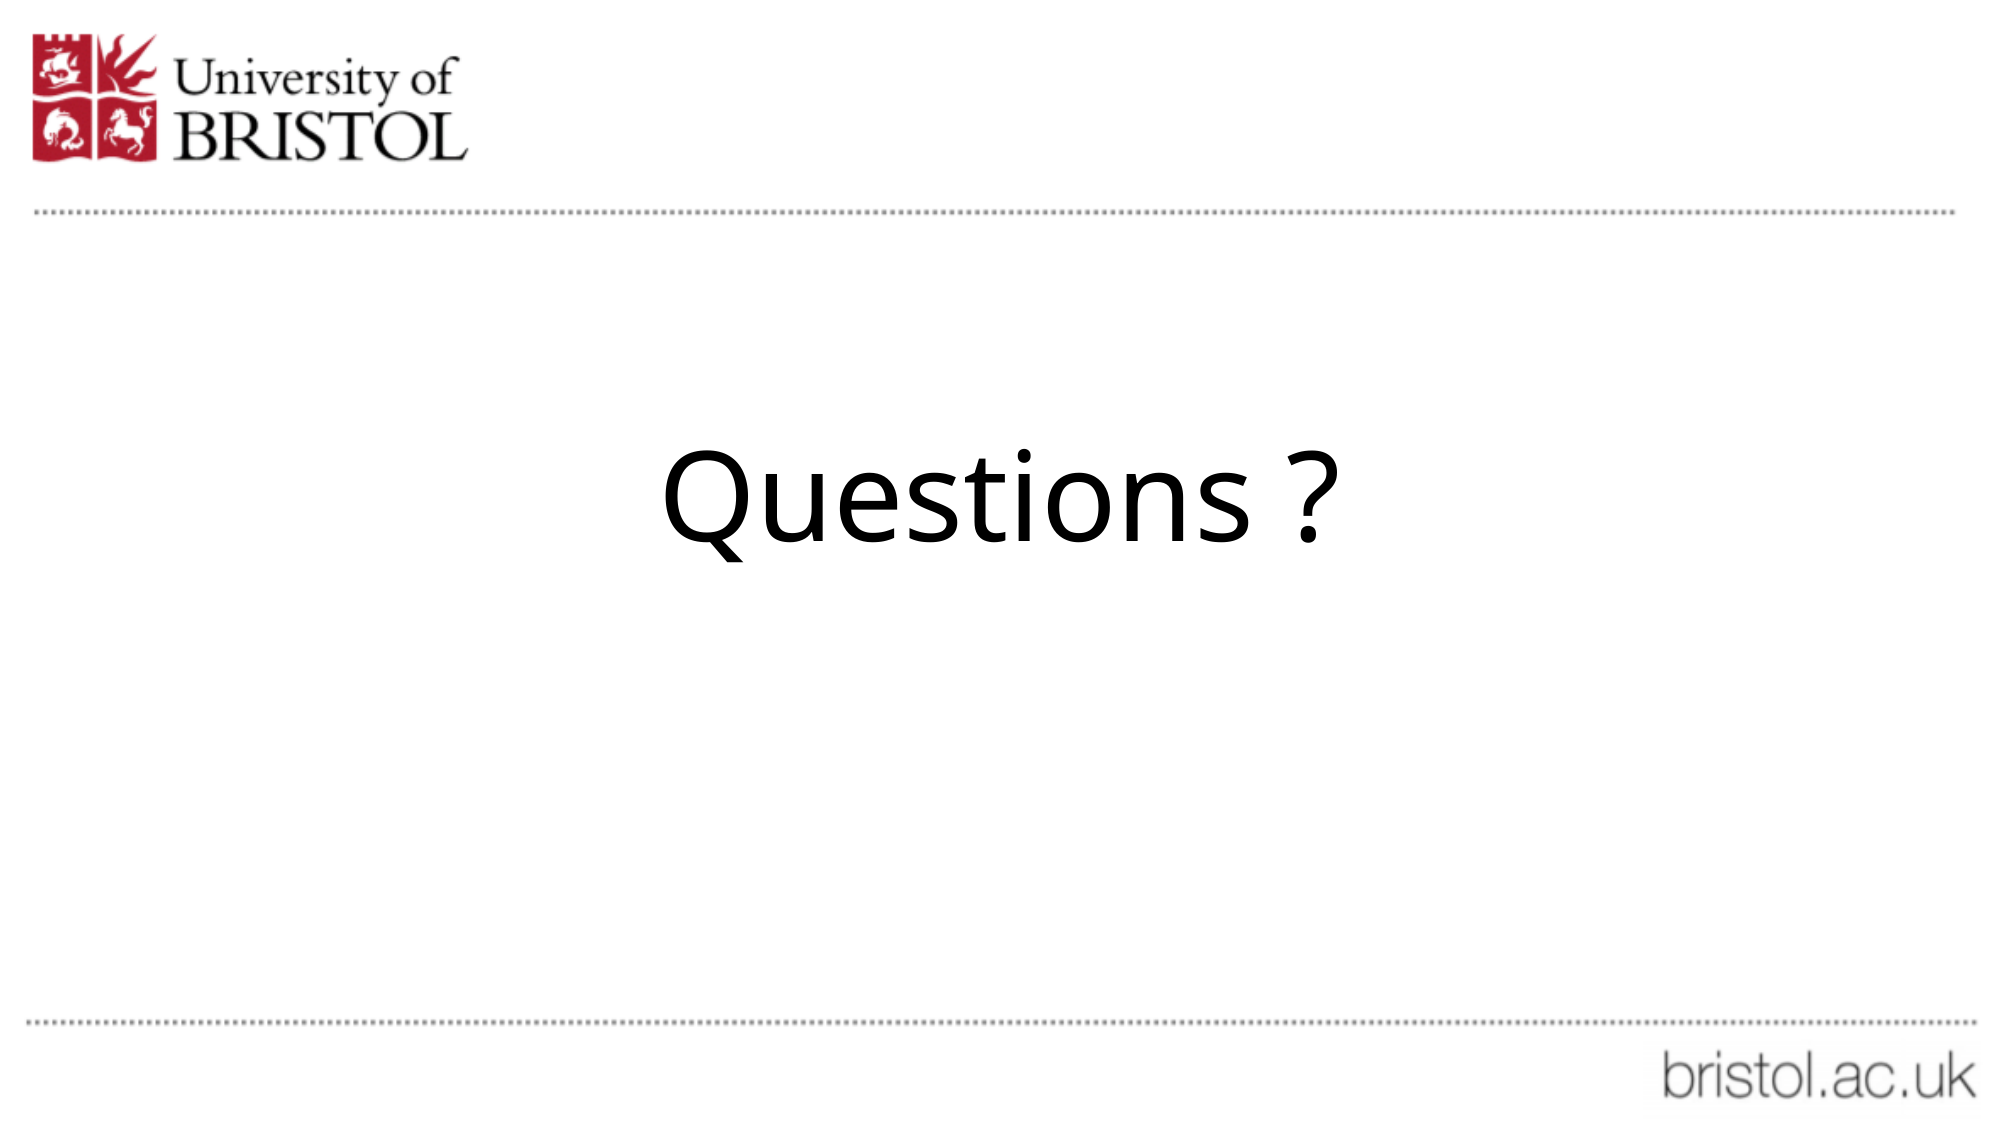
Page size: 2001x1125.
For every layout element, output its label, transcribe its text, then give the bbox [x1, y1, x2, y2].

picture [1, 18, 1996, 247]
title Questions ? [249, 184, 1750, 576]
picture [8, 994, 1986, 1119]
